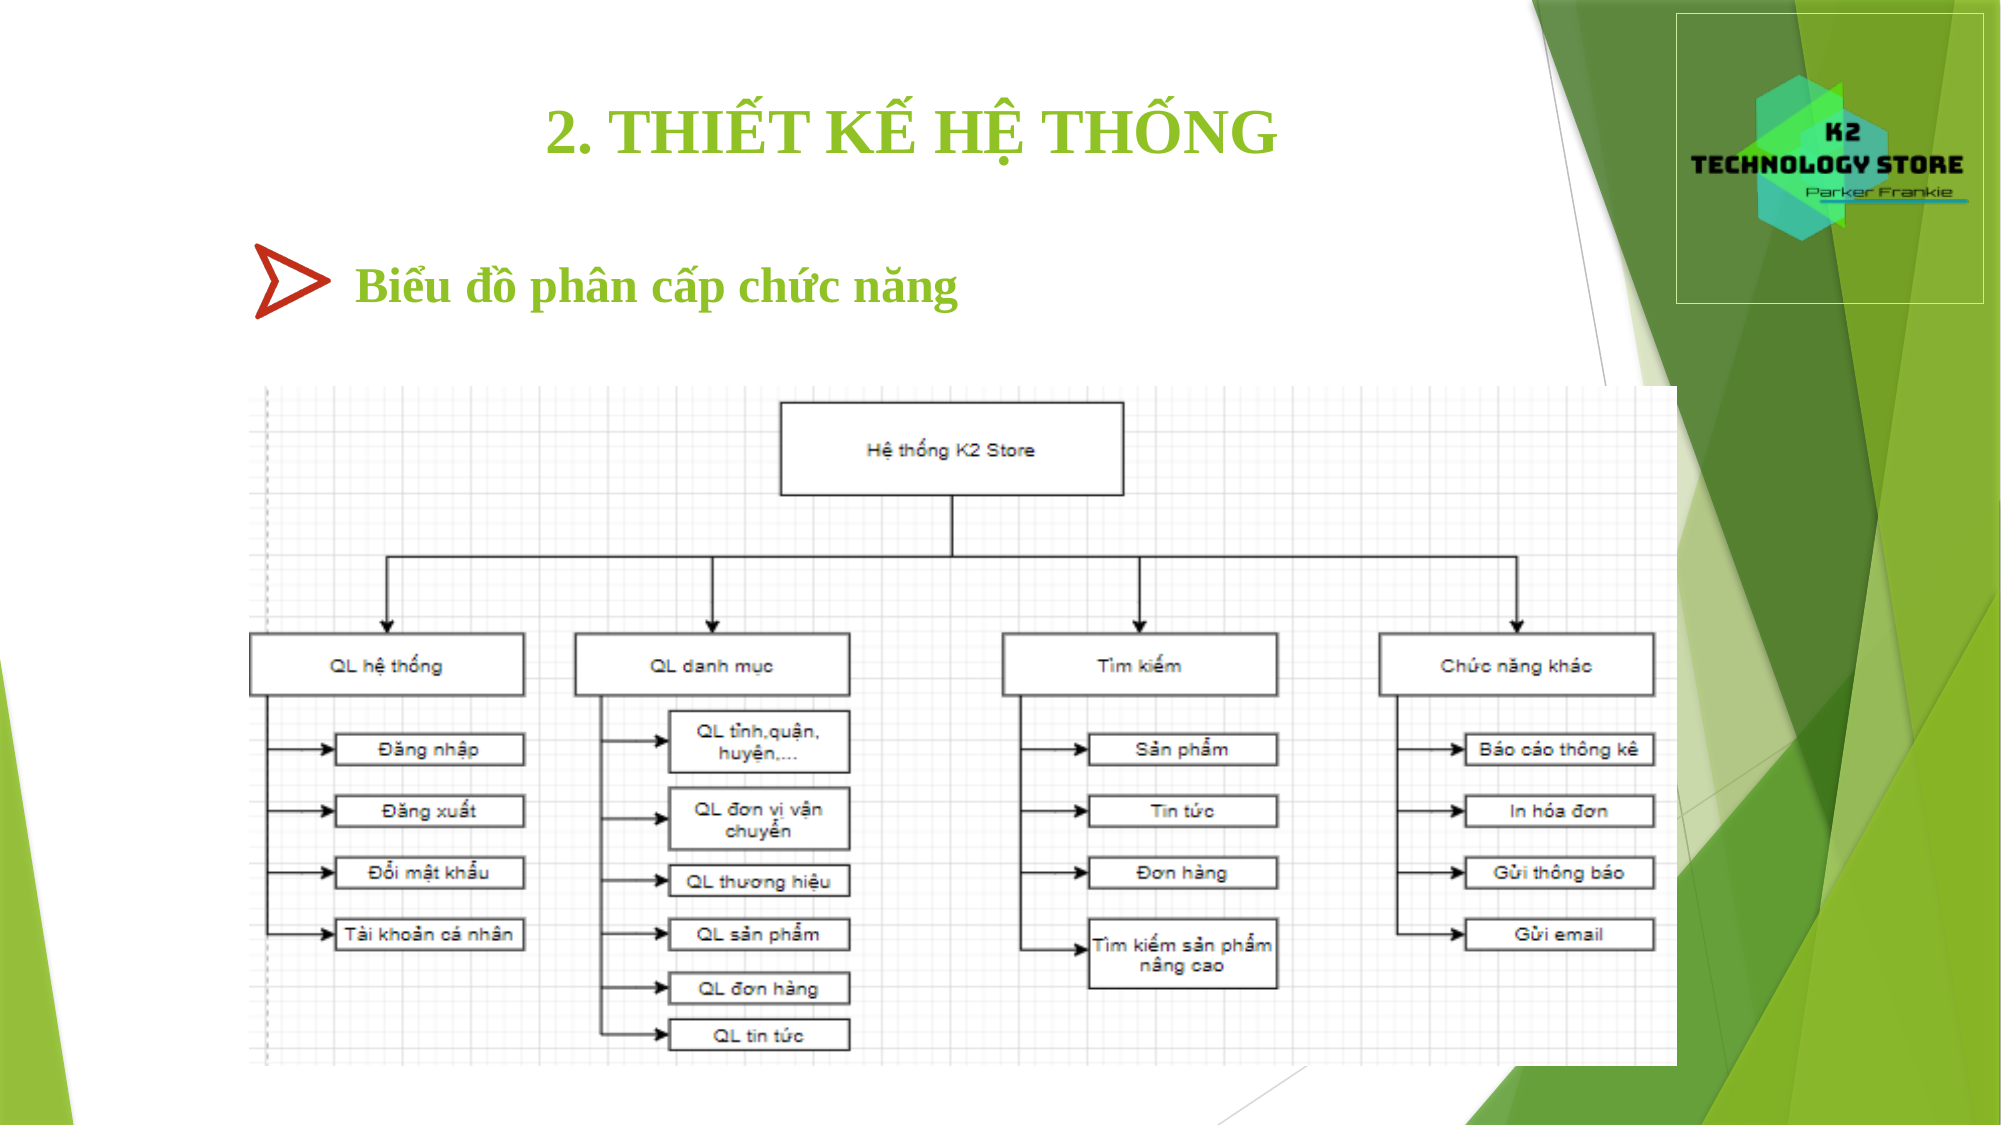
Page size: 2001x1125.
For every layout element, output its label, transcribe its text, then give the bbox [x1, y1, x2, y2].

picture [1675, 13, 1984, 304]
picture [196, 202, 355, 360]
title 2. THIẾT KẾ HỆ THỐNG [530, 82, 1299, 177]
list Biểu đồ phân cấp chức năng [340, 241, 977, 320]
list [249, 385, 1677, 1067]
